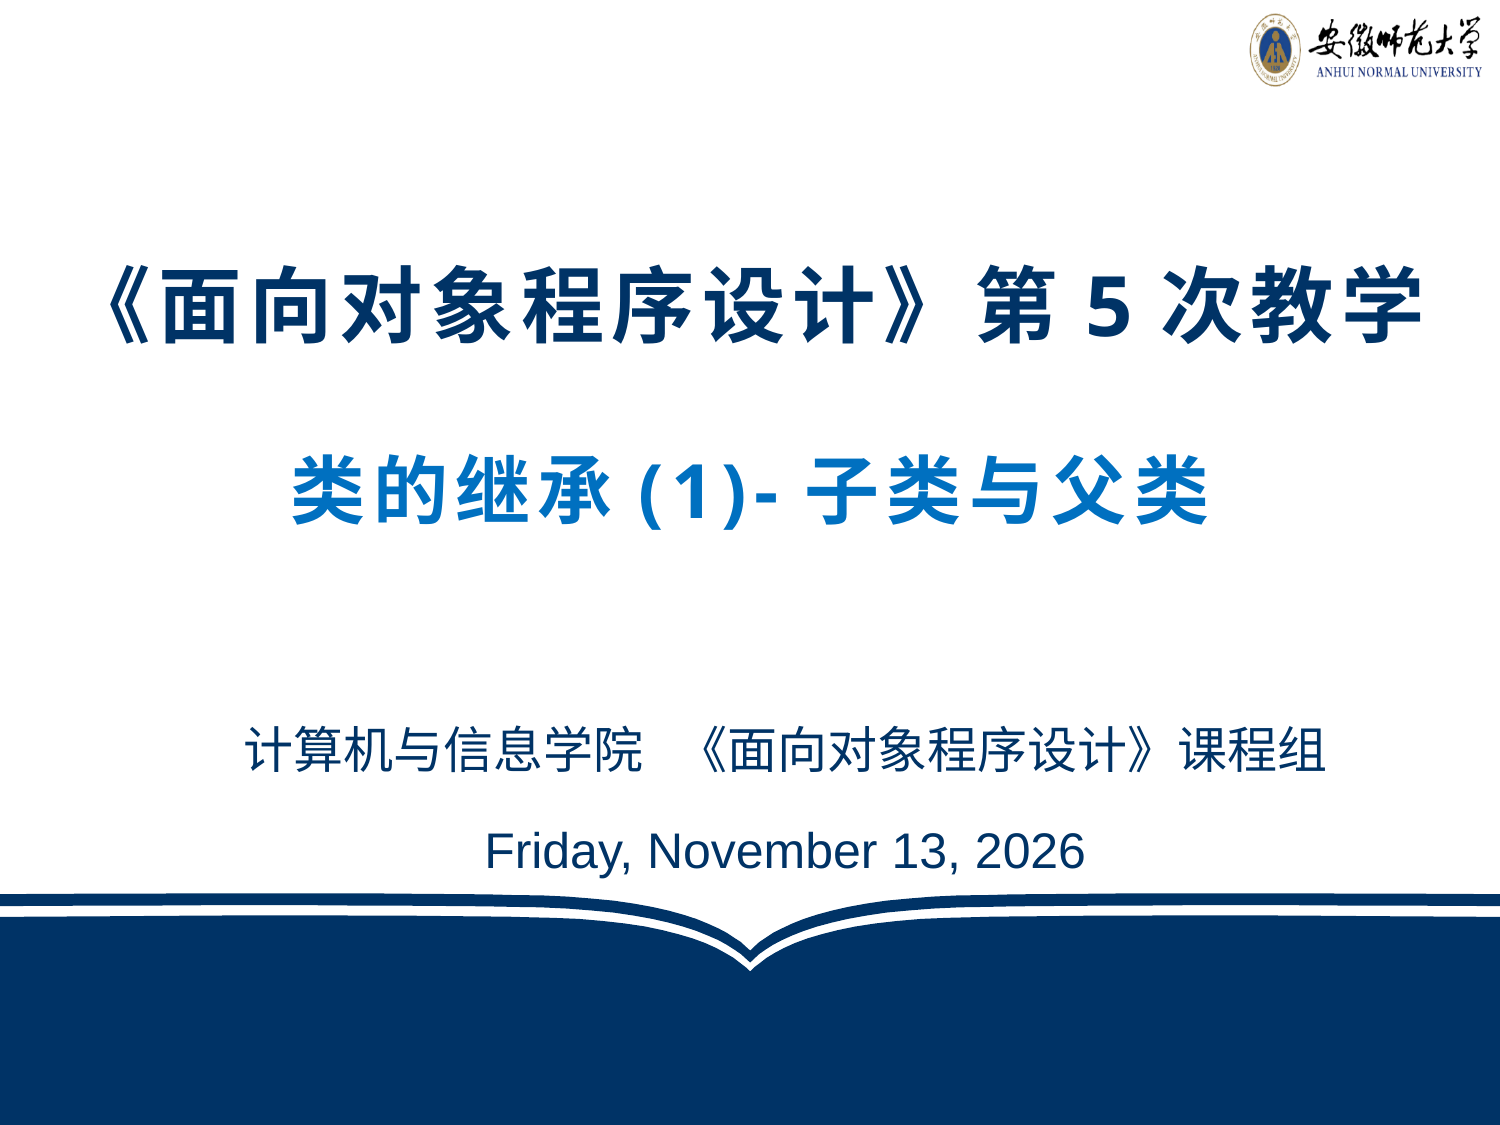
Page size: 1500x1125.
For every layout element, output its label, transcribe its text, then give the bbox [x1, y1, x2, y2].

text_box [0, 893, 1500, 963]
text_box 《面向对象程序设计》第5次教学 类的继承(1)-子类与父类 [64, 153, 1436, 534]
text_box 计算机与信息学院 《面向对象程序设计》课程组 2023年3月20日 [230, 688, 1341, 879]
picture [1237, 2, 1500, 124]
text_box [0, 915, 1500, 1125]
